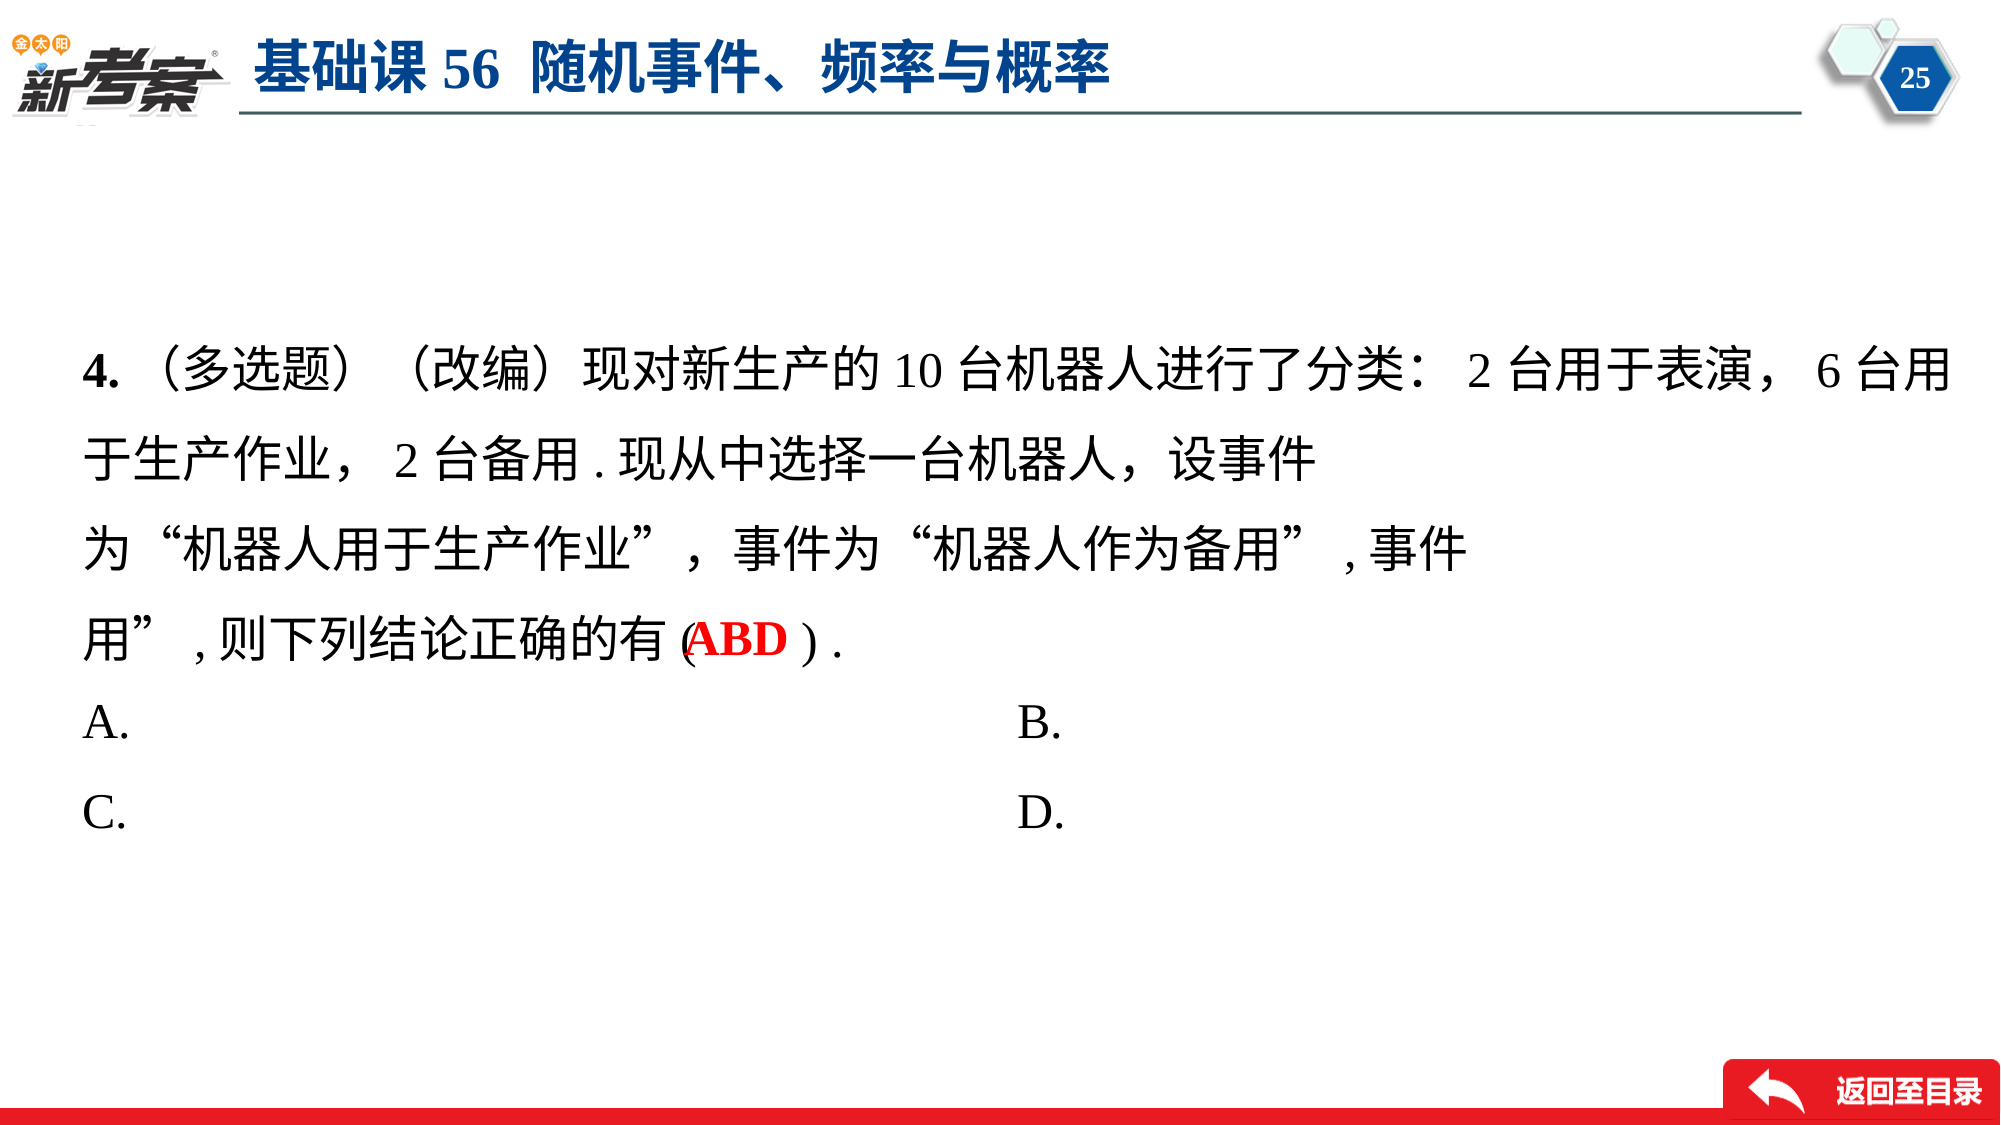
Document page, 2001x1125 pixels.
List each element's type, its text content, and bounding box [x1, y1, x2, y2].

picture [0, 0, 2001, 1125]
text_box ABD [665, 577, 807, 657]
